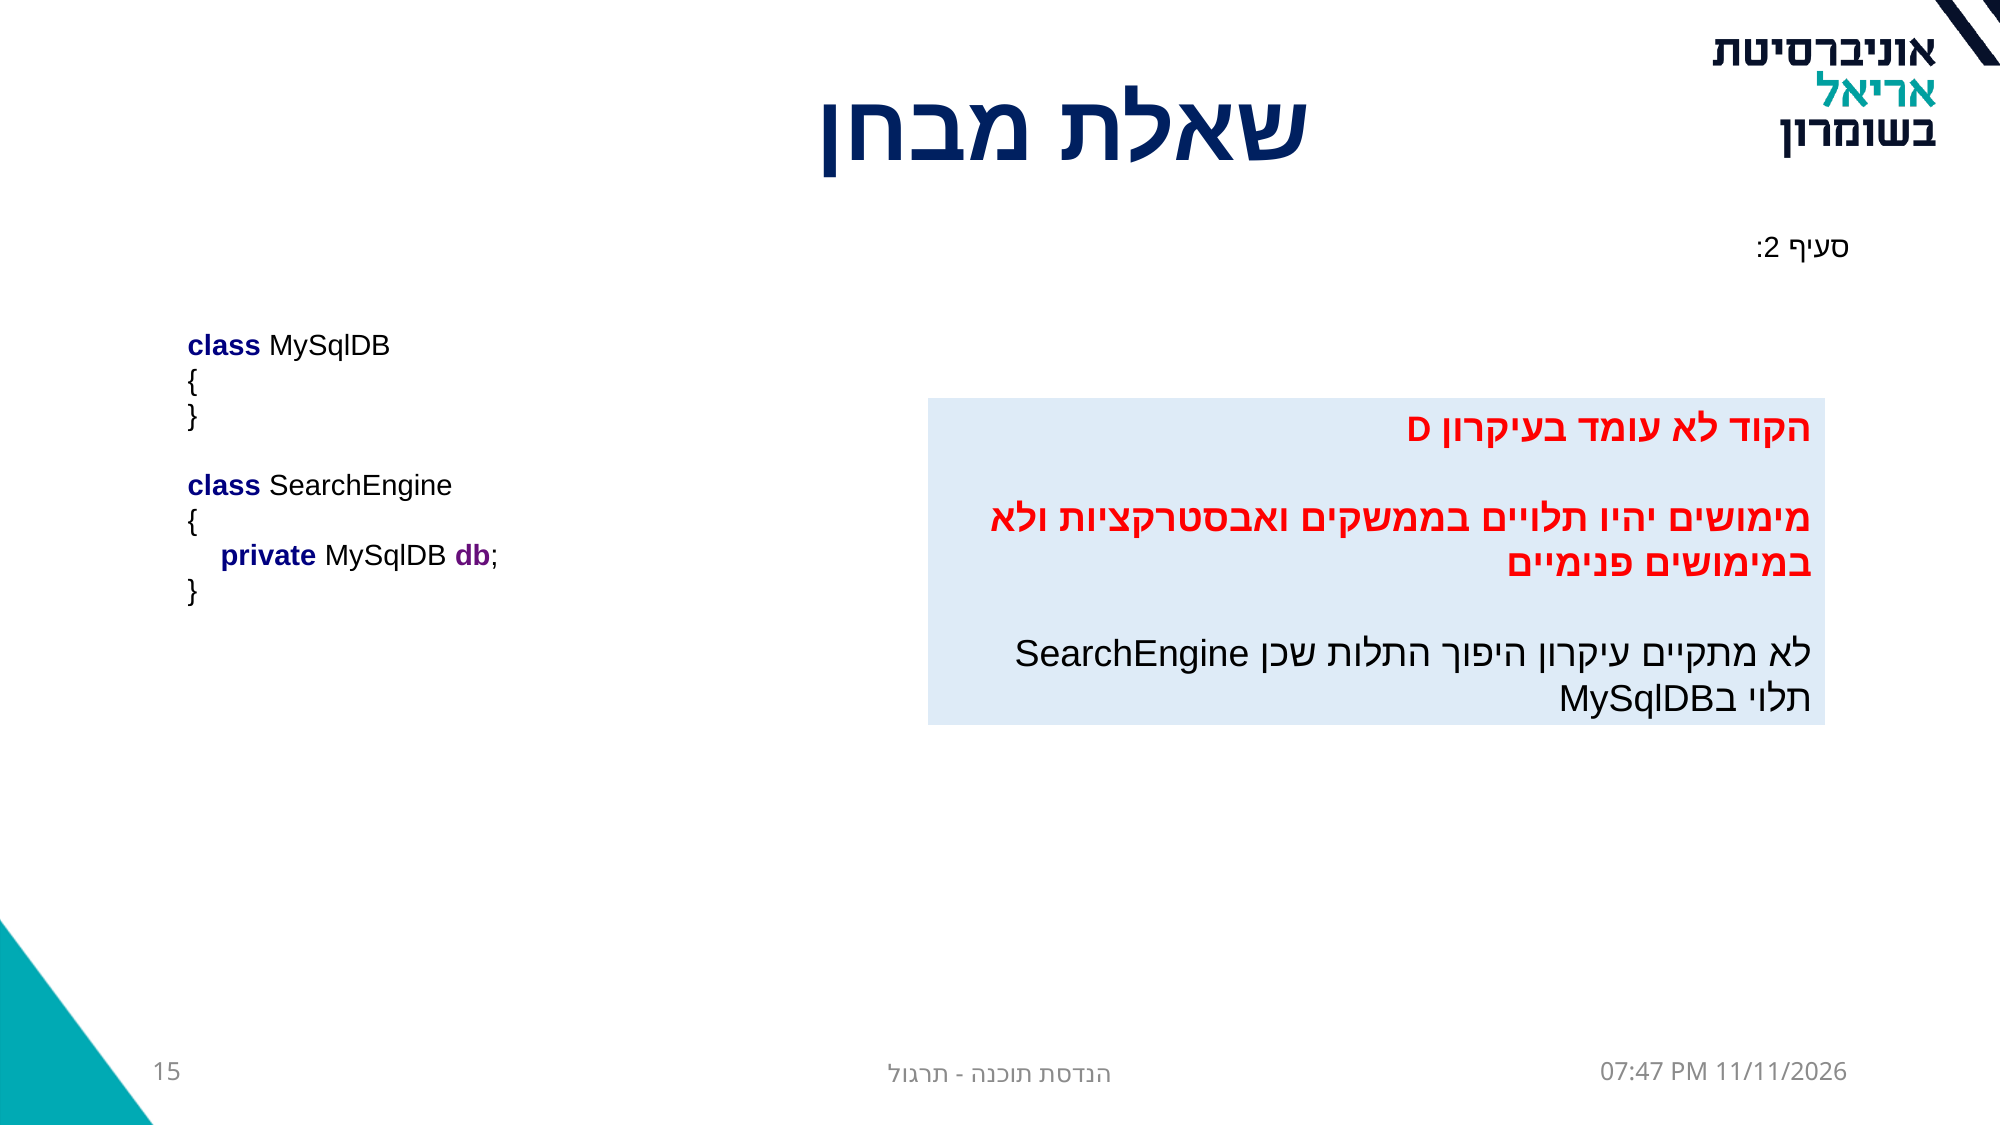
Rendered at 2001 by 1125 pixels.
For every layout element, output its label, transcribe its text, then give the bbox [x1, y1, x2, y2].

text_box class MySqlDB { } class SearchEngine { private MySqlDB db; } [172, 318, 1029, 614]
slide_number 15 [173, 1042, 588, 1103]
list סעיף 2: [12, 225, 1865, 1107]
footer הנדסת תוכנה - תרגול [662, 1042, 1338, 1103]
text_box הקוד לא עומד בעיקרון D מימושים יהיו תלויים בממשקים ואבסטרקציות ולא במימושים פנימיים לא מתקיים עיקרון היפוך התלות שכן SearchEngine תלוי בMySqlDB [925, 395, 1829, 728]
picture [0, 912, 173, 1125]
title שאלת מבחן [200, 22, 1926, 240]
slide_number 02 ינואר 20 [1412, 1042, 1863, 1103]
picture [1708, 0, 2000, 161]
